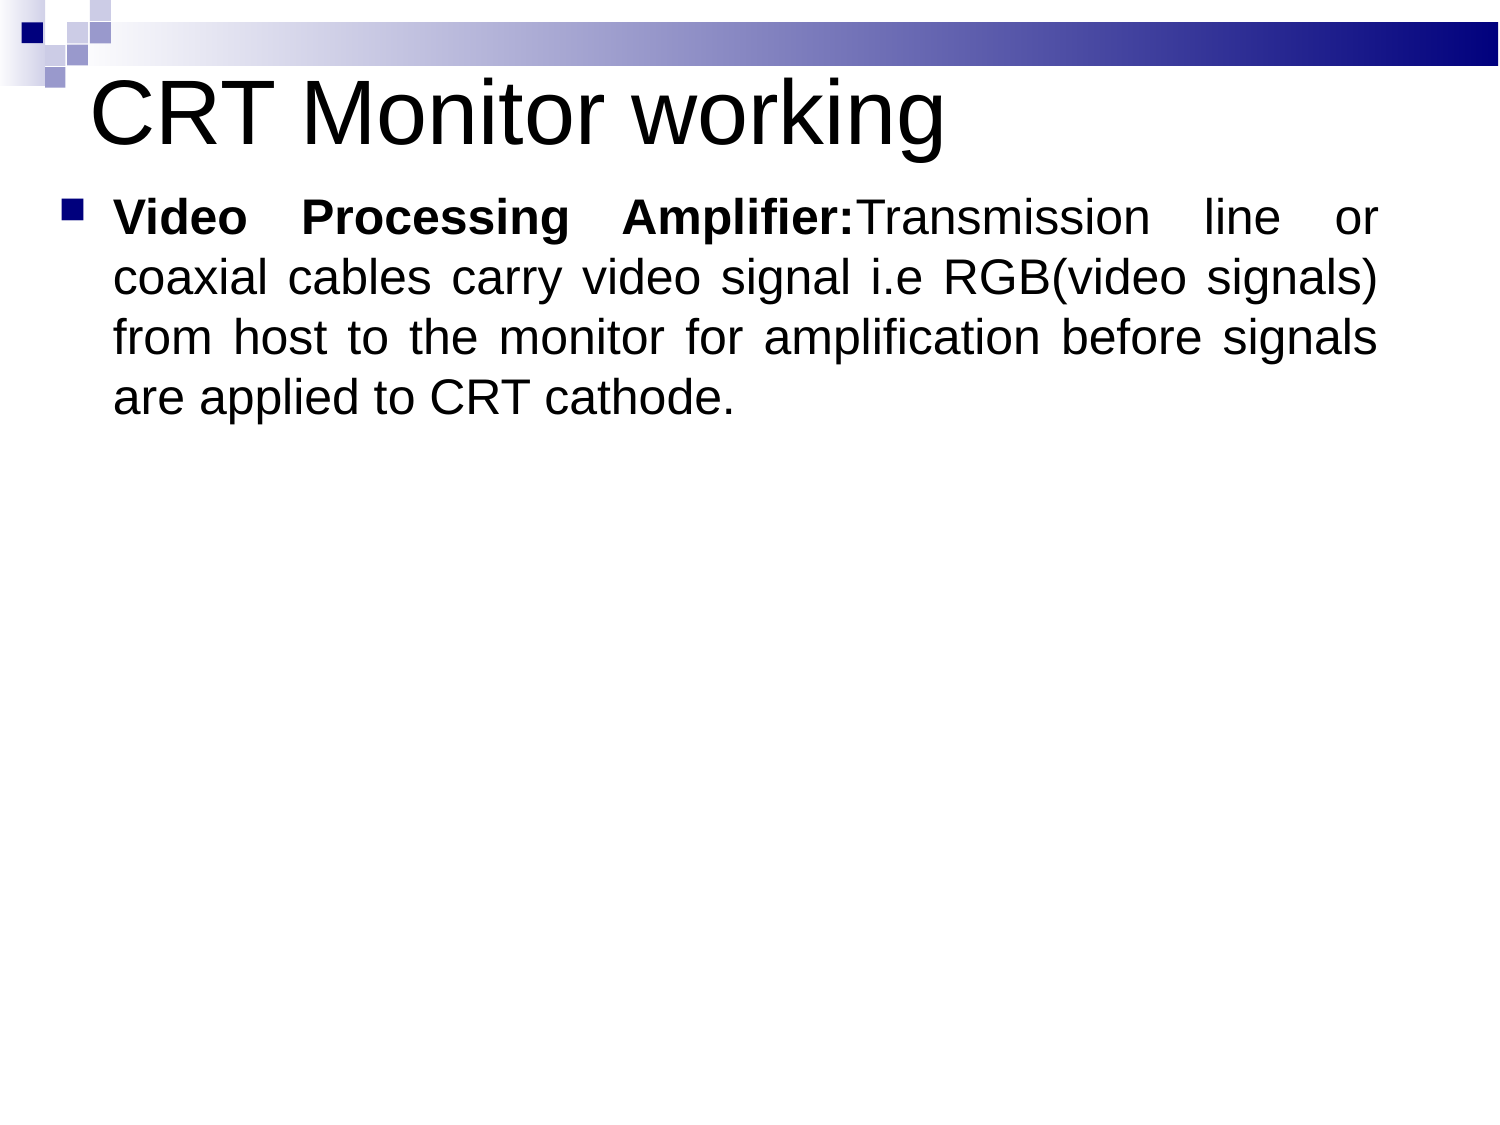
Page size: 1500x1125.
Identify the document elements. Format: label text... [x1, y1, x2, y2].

text_box CRT Monitor working [75, 75, 1323, 142]
text_box Video Processing Amplifier:Transmission line or coaxial cables carry video signal i.e RGB(video signals) from host to the monitor for amplification before signals are applied to CRT cathode. [43, 177, 1394, 1063]
